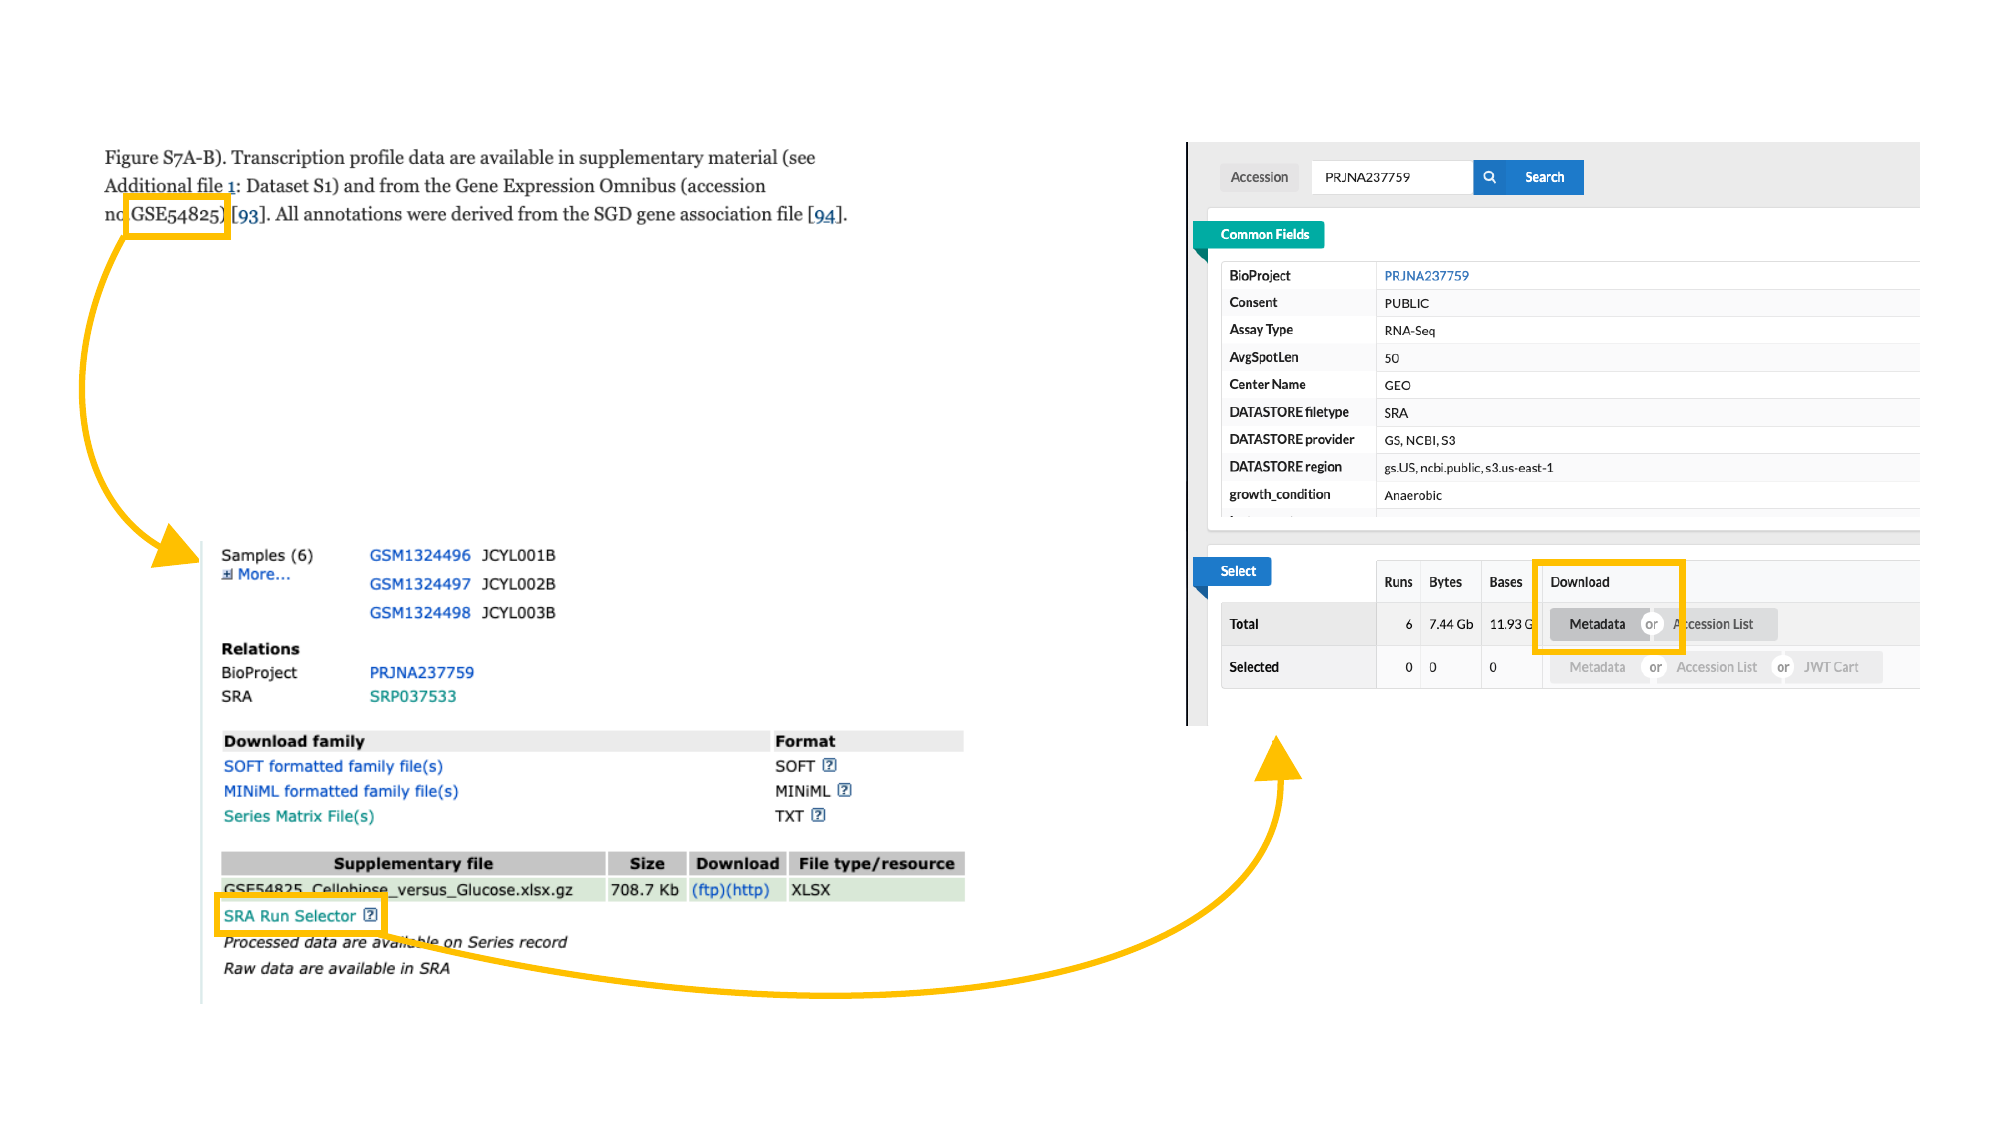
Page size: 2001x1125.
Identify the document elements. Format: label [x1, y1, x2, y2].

picture [199, 541, 1116, 1004]
picture [1186, 142, 1920, 726]
text_box [150, 523, 199, 568]
text_box [81, 235, 286, 547]
text_box [1254, 734, 1303, 782]
picture [101, 142, 861, 232]
text_box [125, 232, 229, 238]
text_box [1116, 713, 1282, 957]
